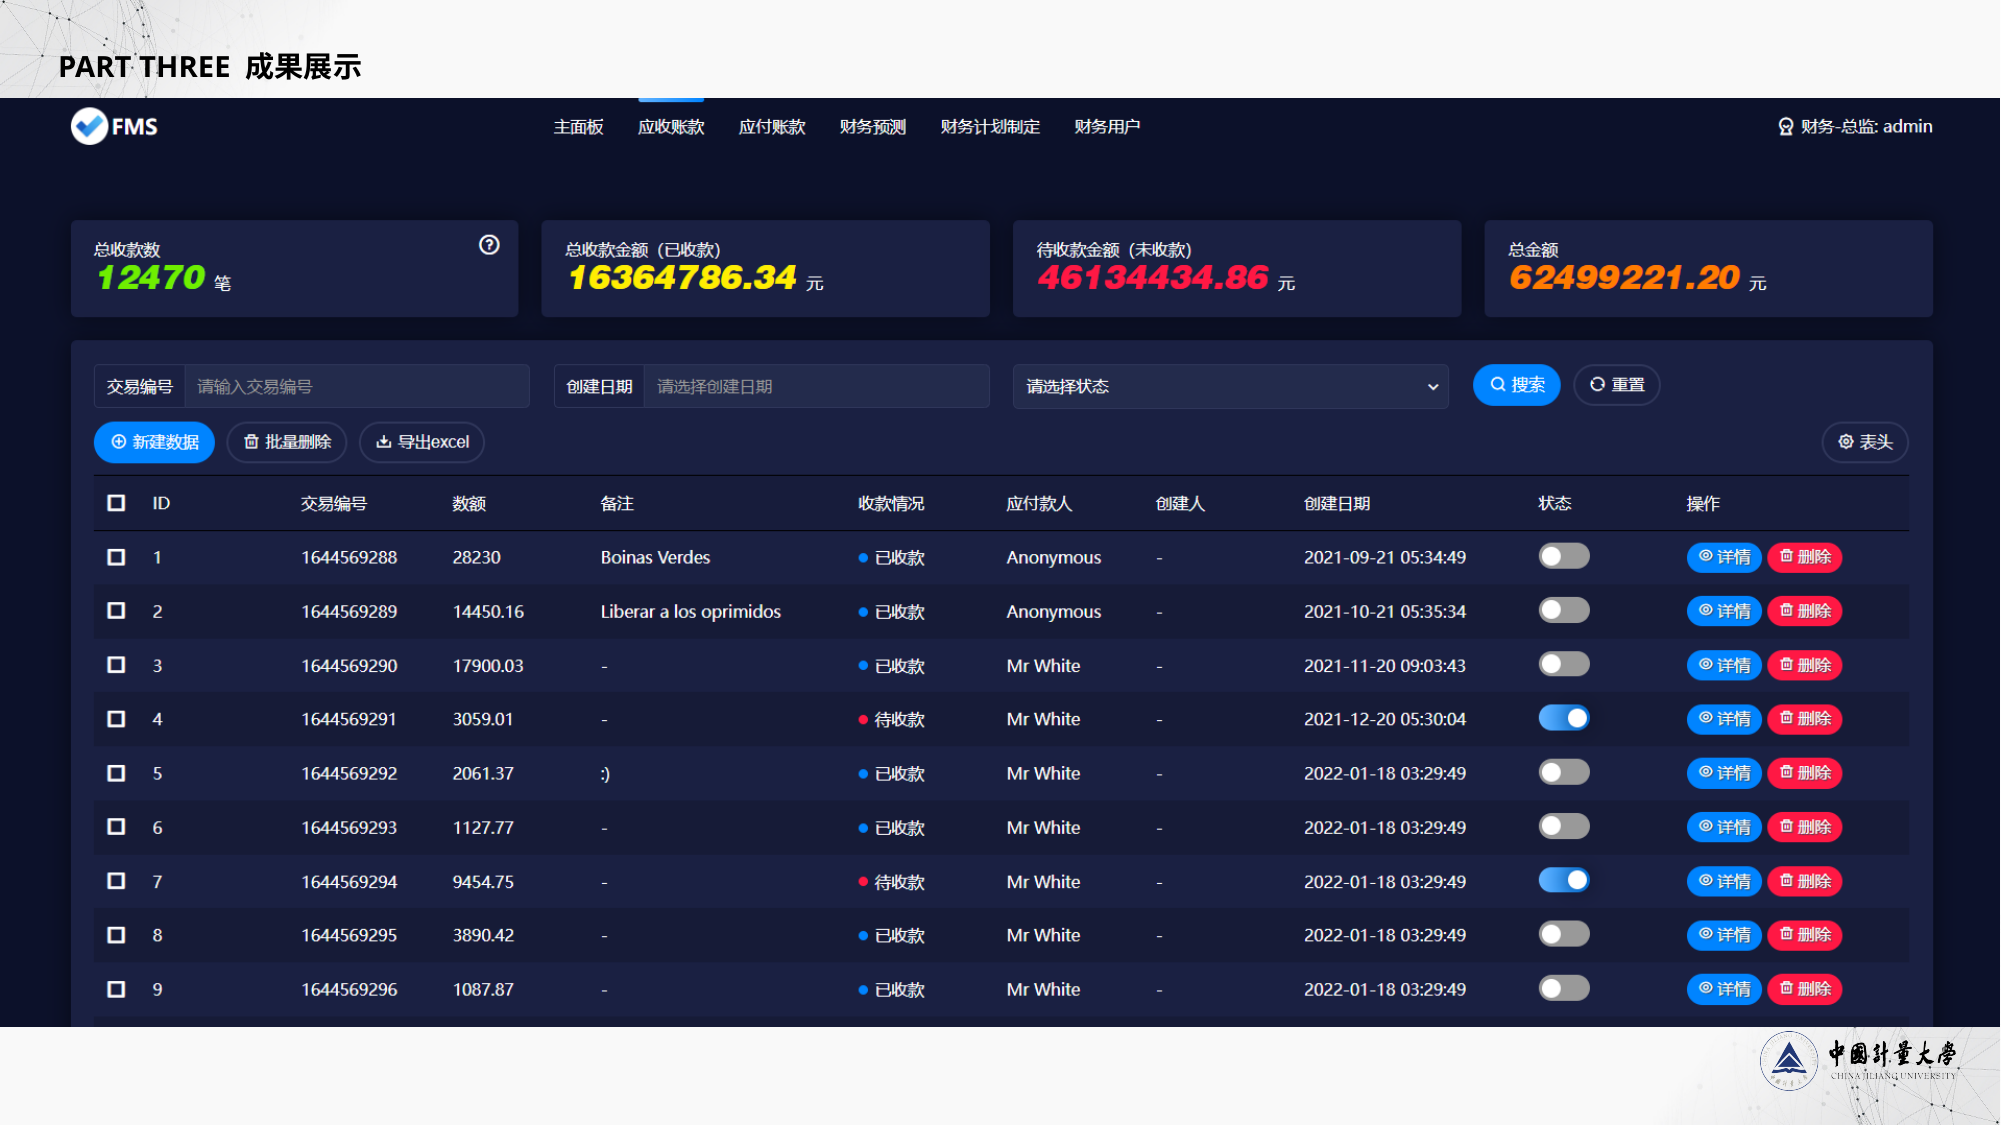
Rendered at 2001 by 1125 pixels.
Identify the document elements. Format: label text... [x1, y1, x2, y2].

text_box PART THREE 成果展示 [43, 36, 586, 98]
picture [0, 0, 2001, 1125]
